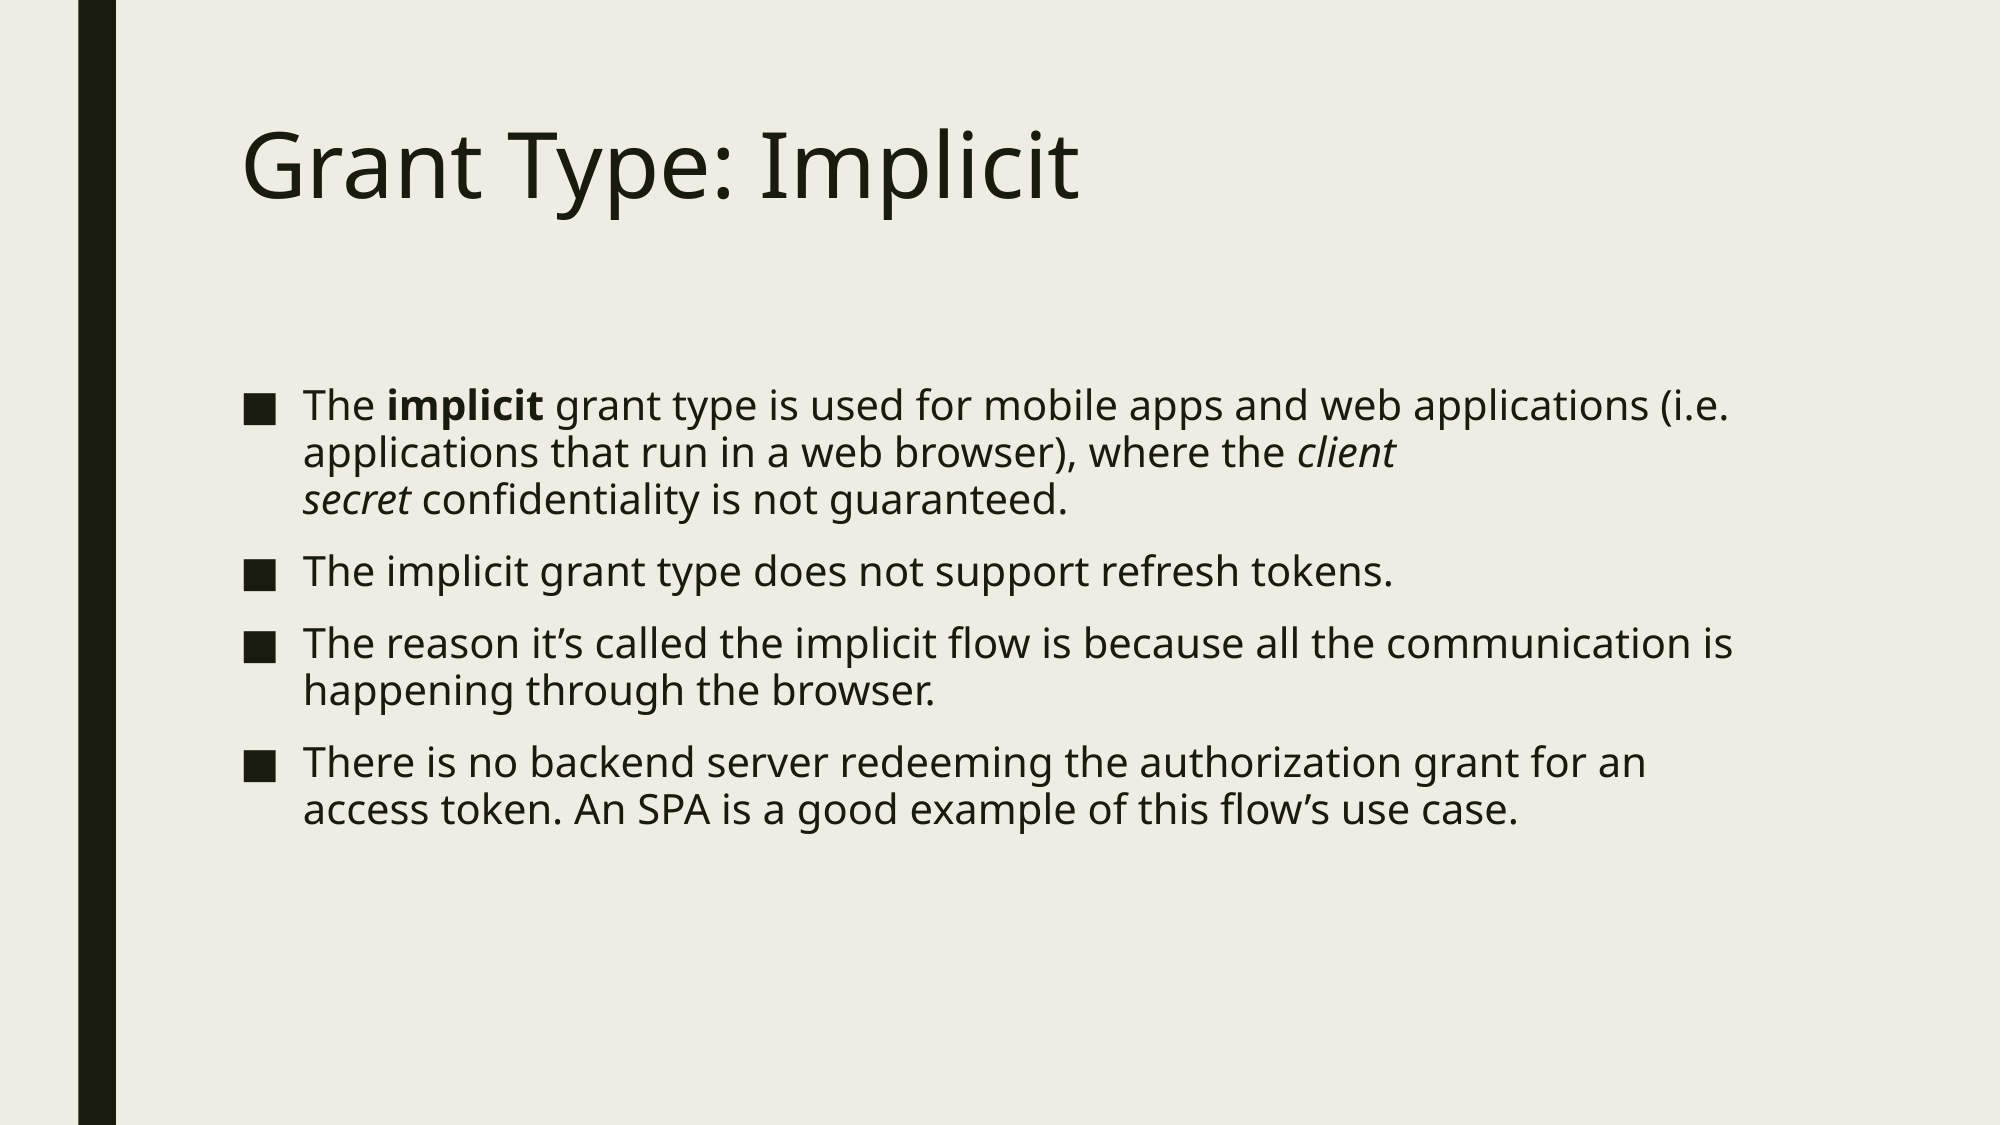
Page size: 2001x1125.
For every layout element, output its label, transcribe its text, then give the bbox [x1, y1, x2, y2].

title Grant Type: Implicit [225, 112, 1800, 357]
list The implicit grant type is used for mobile apps and web applications (i.e. applications that run in a web browser), where the client secret confidentiality is not guaranteed. The implicit grant type does not support refresh tokens. The reason it’s called the implicit flow is because all the communication is happening through the browser. There is no backend server redeeming the authorization grant for an access token. An SPA is a good example of this flow’s use case. [225, 375, 1800, 963]
